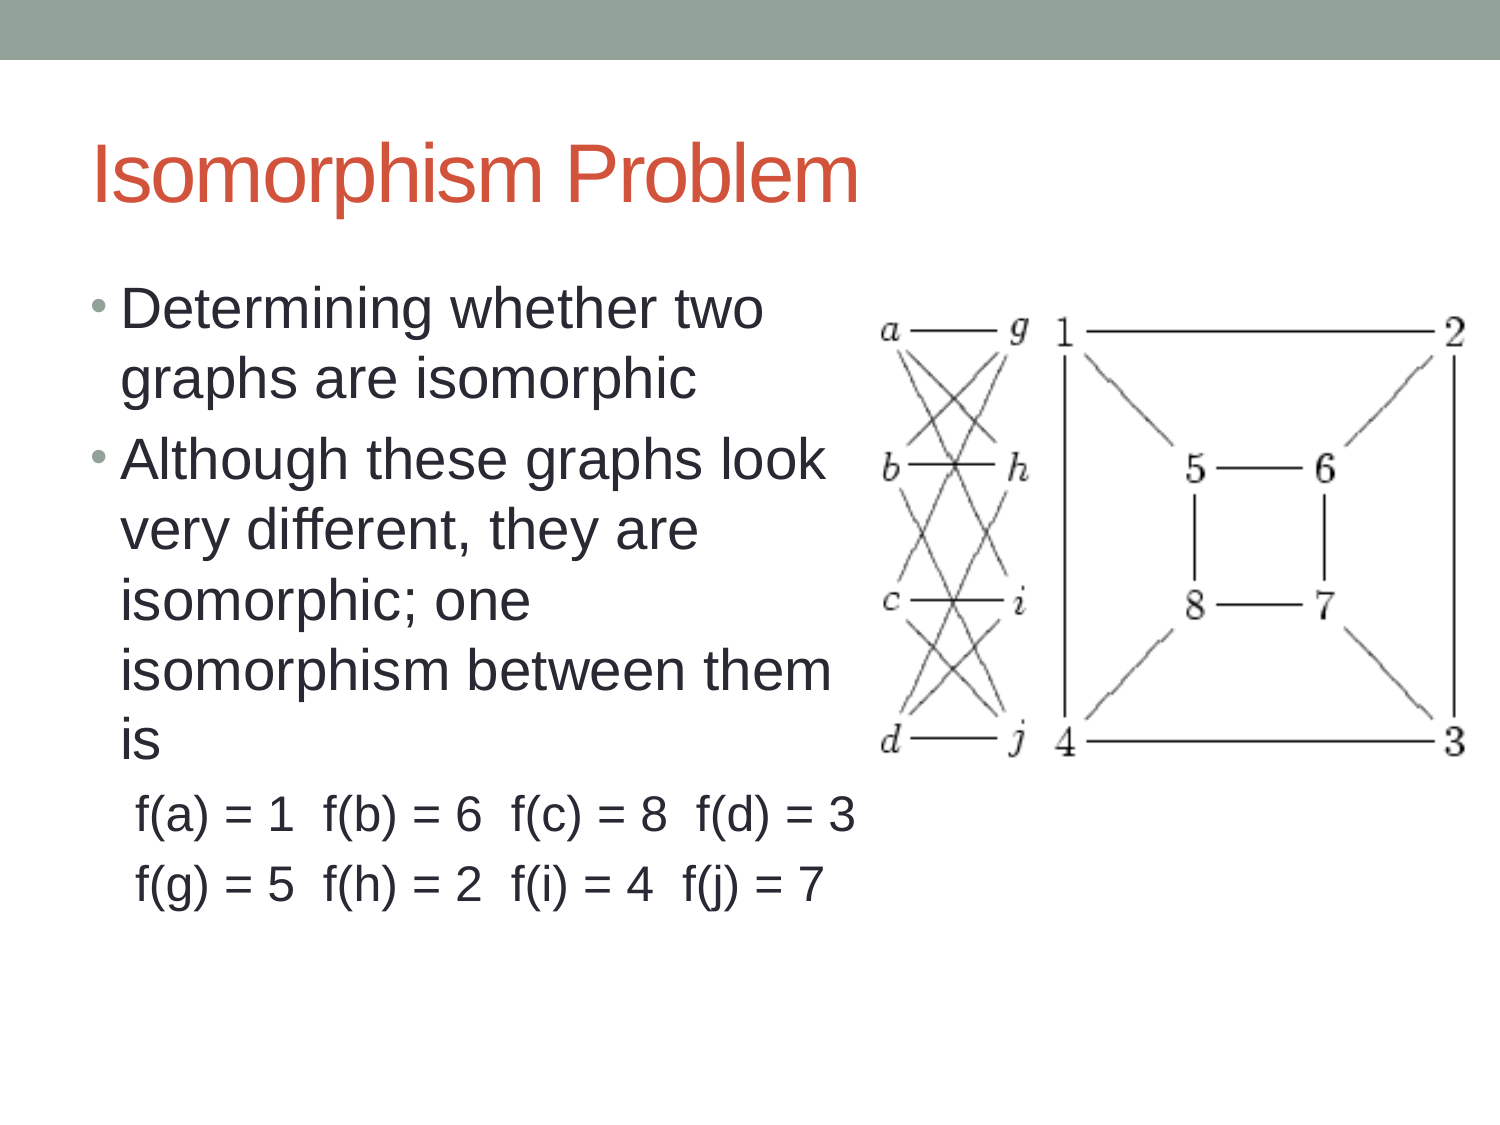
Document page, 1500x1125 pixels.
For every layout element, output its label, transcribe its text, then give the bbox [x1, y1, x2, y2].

picture [862, 299, 1481, 801]
title Isomorphism Problem [75, 87, 1425, 250]
list Determining whether two graphs are isomorphic Although these graphs look very different, they are isomorphic; one isomorphism between them is f(a) = 1 f(b) = 6 f(c) = 8 f(d) = 3 f(g) = 5 f(h) = 2 f(i) = 4 f(j) = 7 [74, 262, 876, 1006]
